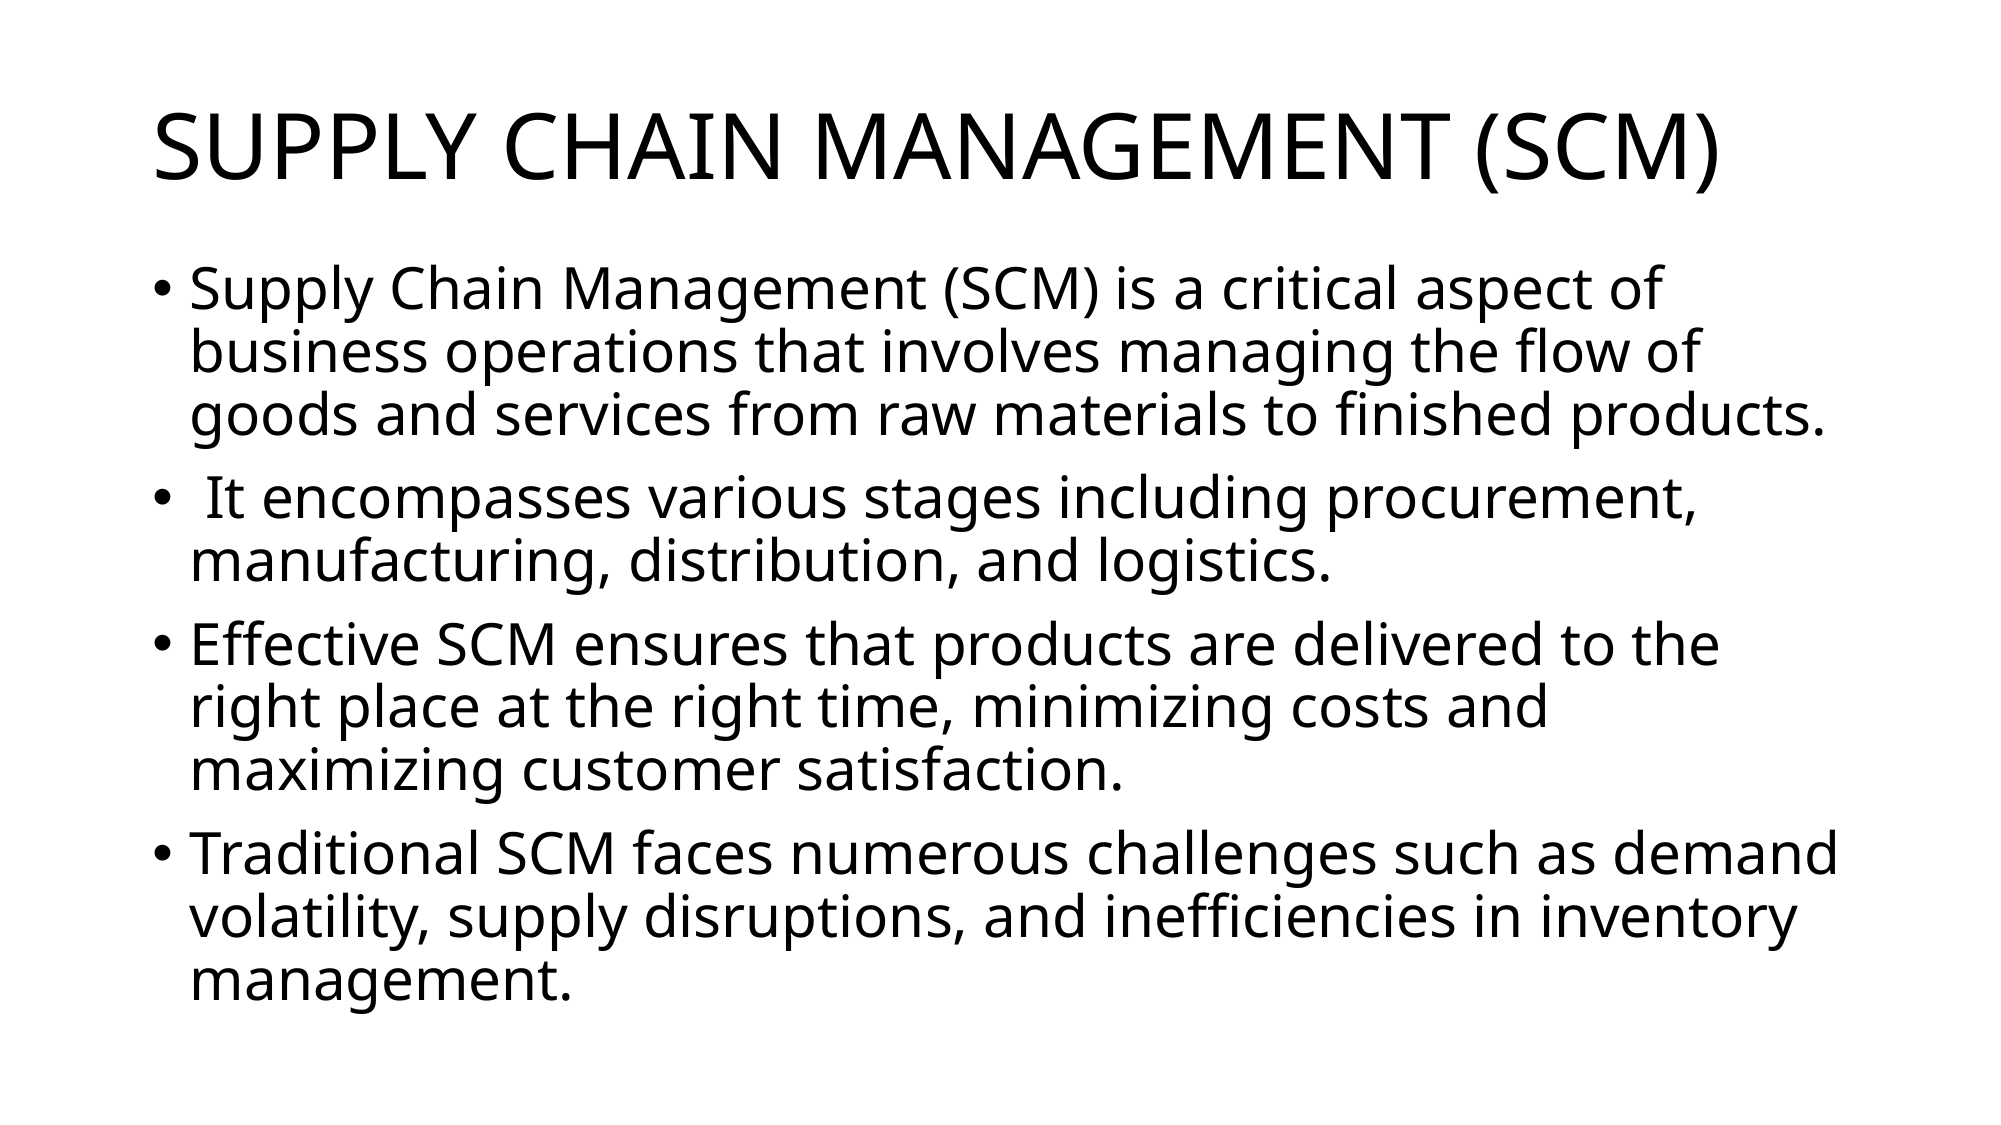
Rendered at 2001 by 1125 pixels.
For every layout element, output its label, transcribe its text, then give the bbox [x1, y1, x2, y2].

title SUPPLY CHAIN MANAGEMENT (SCM) [137, 46, 1863, 251]
list Supply Chain Management (SCM) is a critical aspect of business operations that involves managing the flow of goods and services from raw materials to finished products. It encompasses various stages including procurement, manufacturing, distribution, and logistics. Effective SCM ensures that products are delivered to the right place at the right time, minimizing costs and maximizing customer satisfaction. Traditional SCM faces numerous challenges such as demand volatility, supply disruptions, and inefficiencies in inventory management. [137, 251, 1863, 1063]
